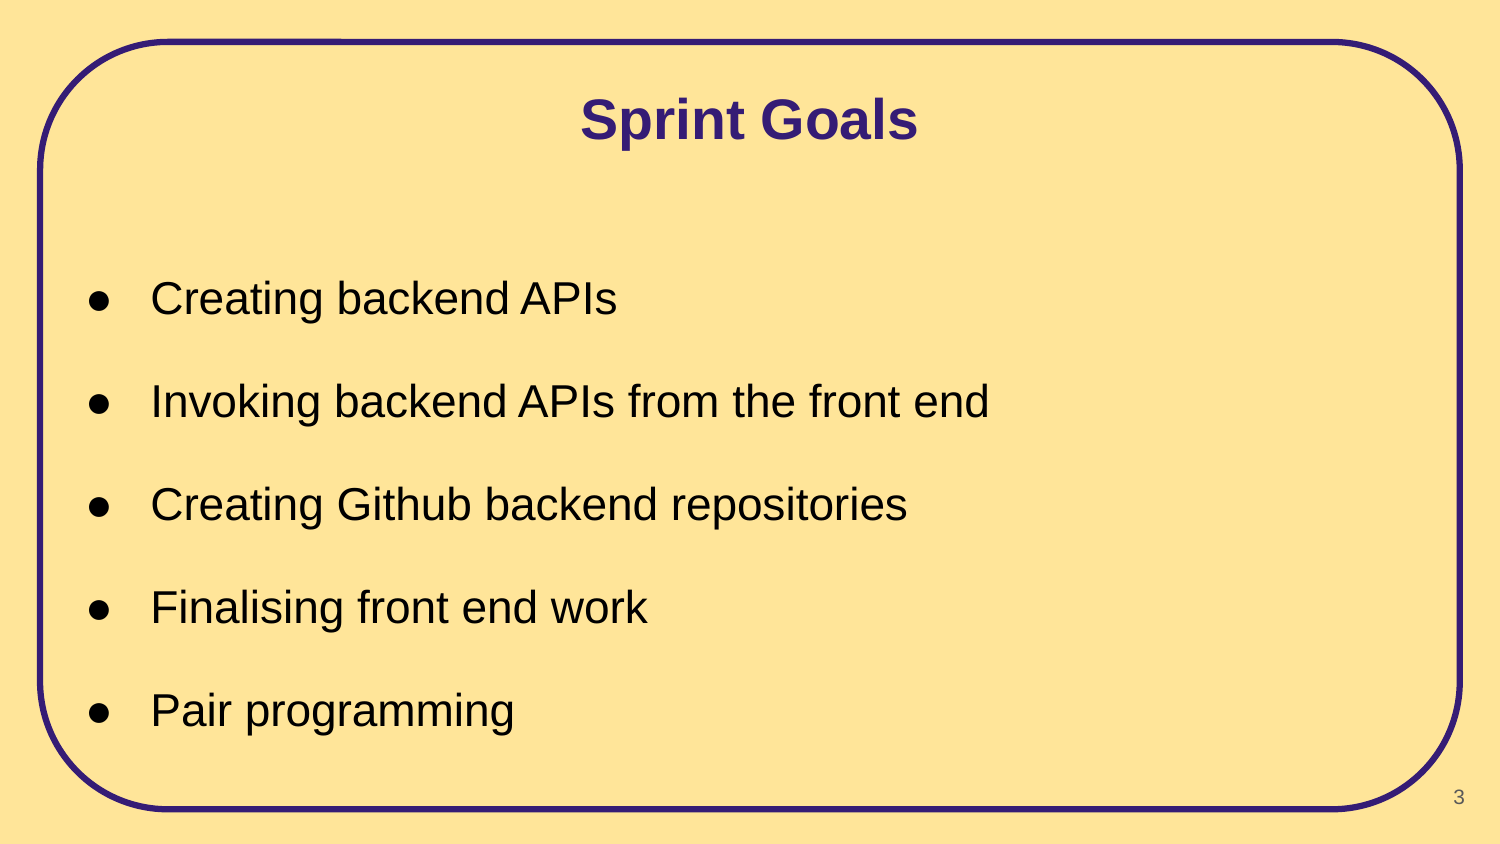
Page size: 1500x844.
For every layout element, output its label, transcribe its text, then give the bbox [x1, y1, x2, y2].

text_box [66, 759, 1434, 810]
text_box [85, 41, 1415, 72]
slide_number ‹#› [1389, 764, 1480, 830]
text_box [40, 118, 1460, 734]
title Sprint Goals [51, 72, 1449, 167]
list Creating backend APIs Invoking backend APIs from the front end Creating Github backend repositories Finalising front end work Pair programming [51, 206, 1449, 759]
